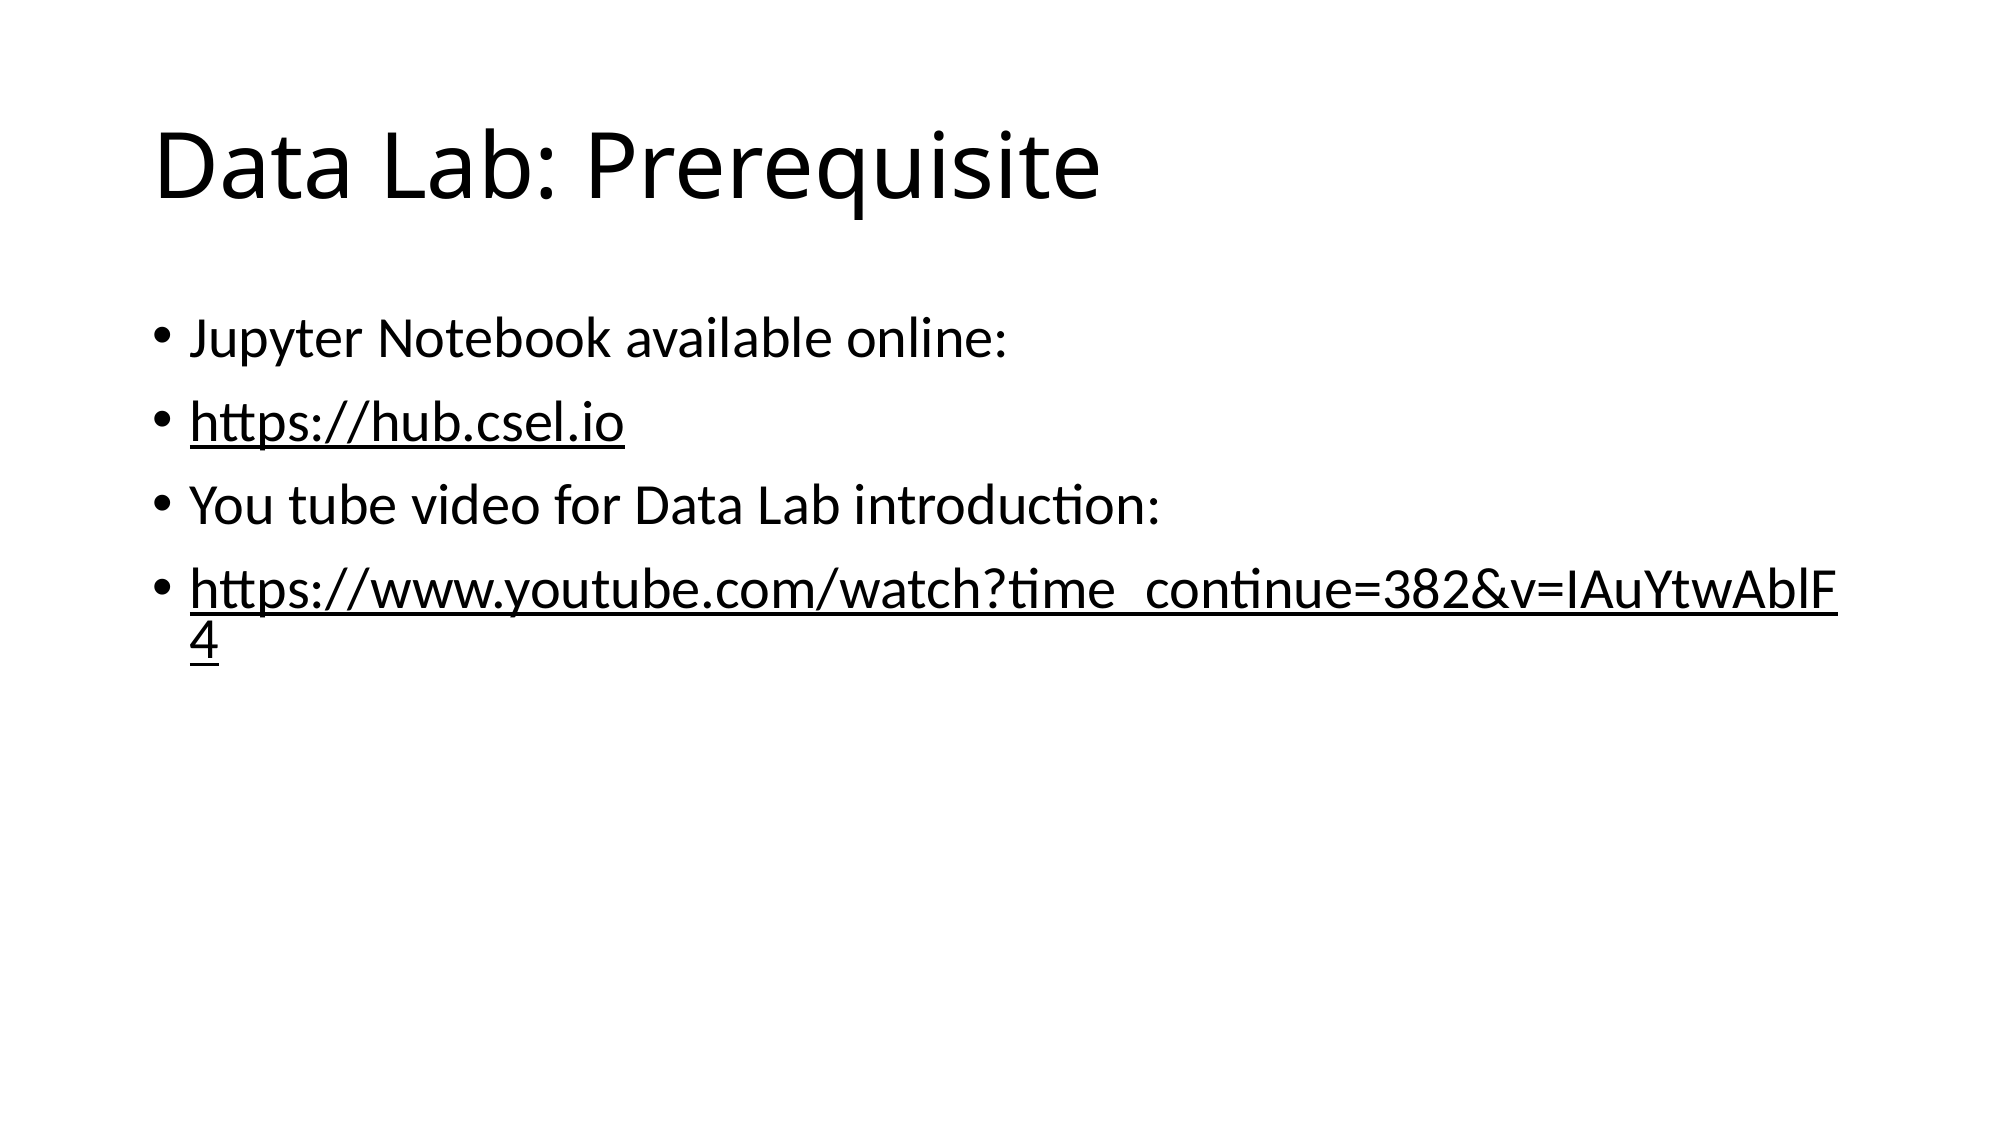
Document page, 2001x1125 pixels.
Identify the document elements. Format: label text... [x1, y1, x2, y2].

title Data Lab: Prerequisite [137, 59, 1863, 278]
list Jupyter Notebook available online: https://hub.csel.io You tube video for Data Lab introduction: https://www.youtube.com/watch?time_continue=382&v=IAuYtwAblF4 [137, 299, 1863, 1014]
